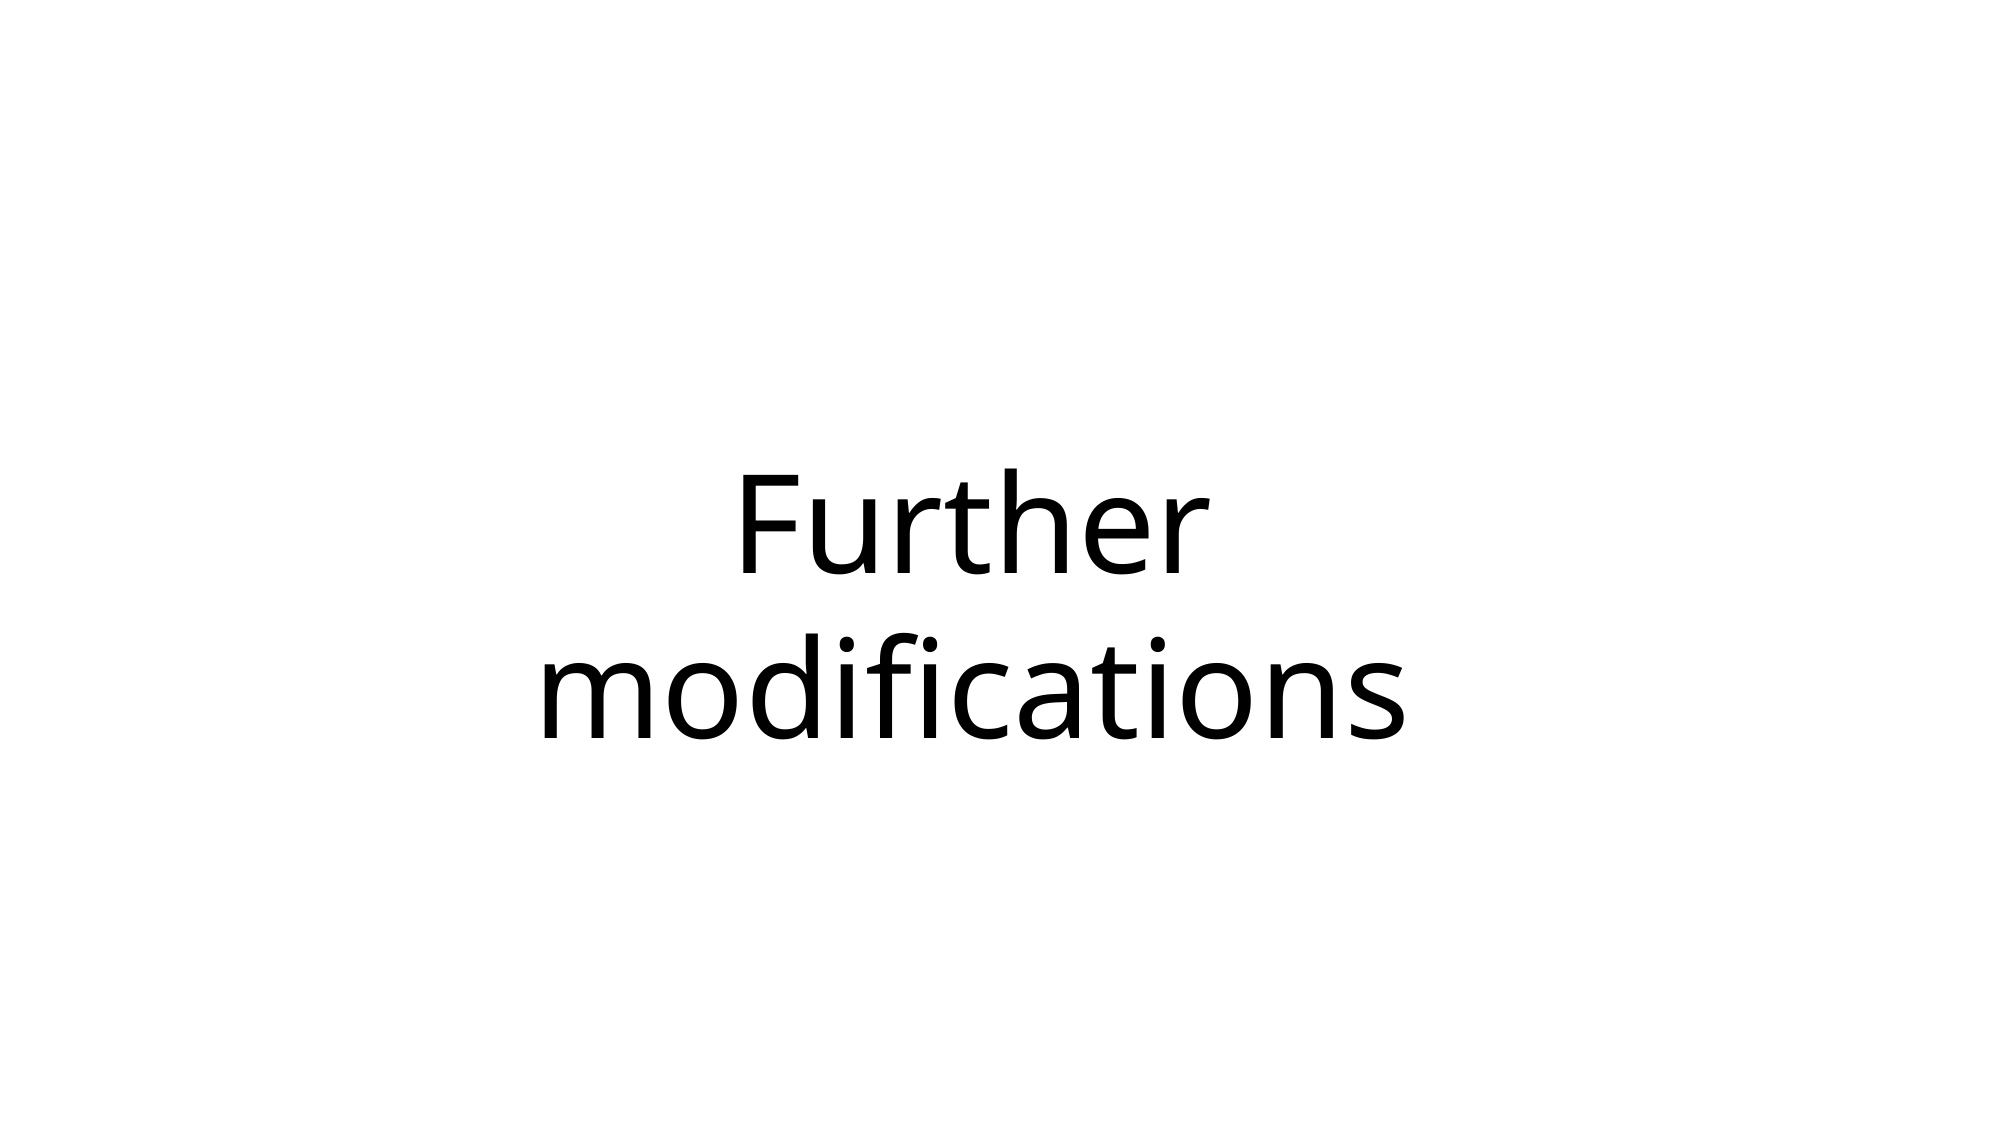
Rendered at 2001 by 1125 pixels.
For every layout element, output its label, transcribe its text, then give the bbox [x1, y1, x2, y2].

text_box Further modifications [262, 428, 1681, 774]
